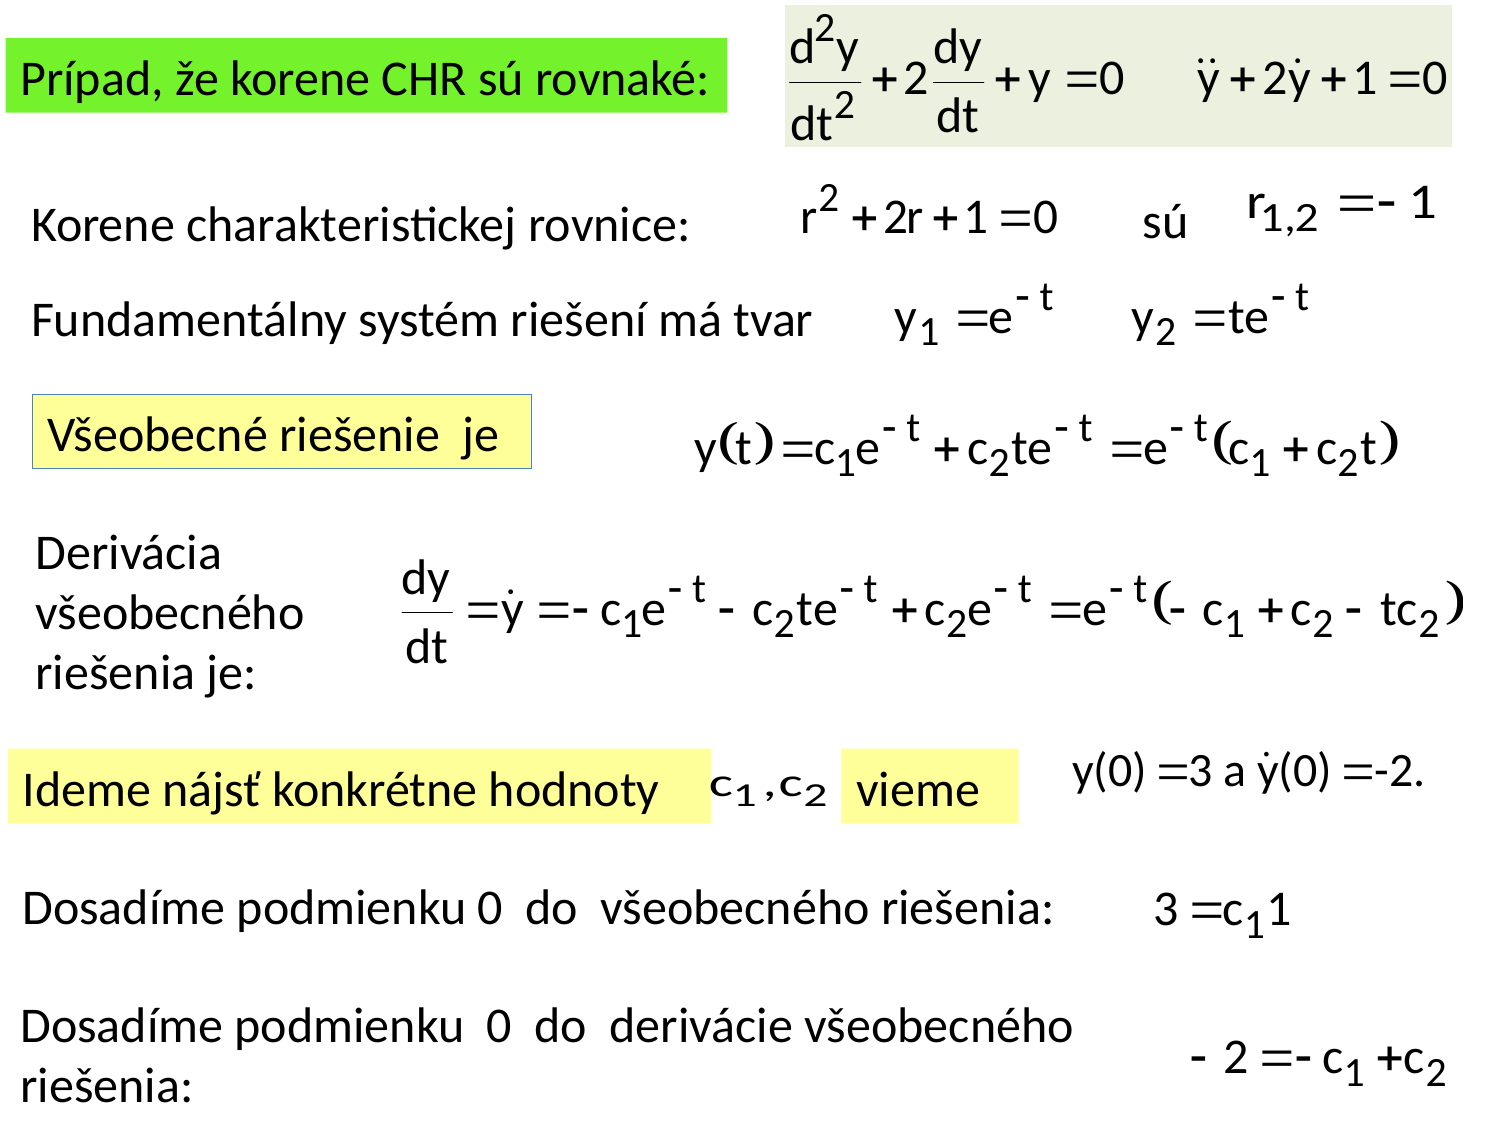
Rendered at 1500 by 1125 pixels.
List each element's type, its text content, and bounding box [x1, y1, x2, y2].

text_box Derivácia všeobecného riešenia je: [20, 512, 355, 708]
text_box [785, 4, 1453, 147]
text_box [799, 174, 1061, 240]
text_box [891, 274, 1317, 353]
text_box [1245, 176, 1439, 242]
text_box Dosadíme podmienku 0 do všeobecného riešenia: [7, 866, 1092, 942]
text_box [1151, 883, 1294, 943]
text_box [397, 552, 1463, 670]
text_box sú [1127, 181, 1205, 257]
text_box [1068, 748, 1429, 801]
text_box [690, 405, 1398, 482]
text_box Všeobecné riešenie je [32, 394, 532, 469]
text_box Ideme nájsť konkrétne hodnoty [7, 748, 712, 824]
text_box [1186, 1031, 1450, 1091]
text_box Prípad, že korene CHR sú rovnaké: [5, 37, 728, 113]
text_box Fundamentálny systém riešení má tvar [16, 278, 887, 354]
text_box Korene charakteristickej rovnice: [16, 183, 739, 259]
text_box vieme [841, 748, 1019, 824]
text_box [706, 762, 831, 811]
text_box Dosadíme podmienku 0 do derivácie všeobecného riešenia: [5, 984, 1094, 1120]
